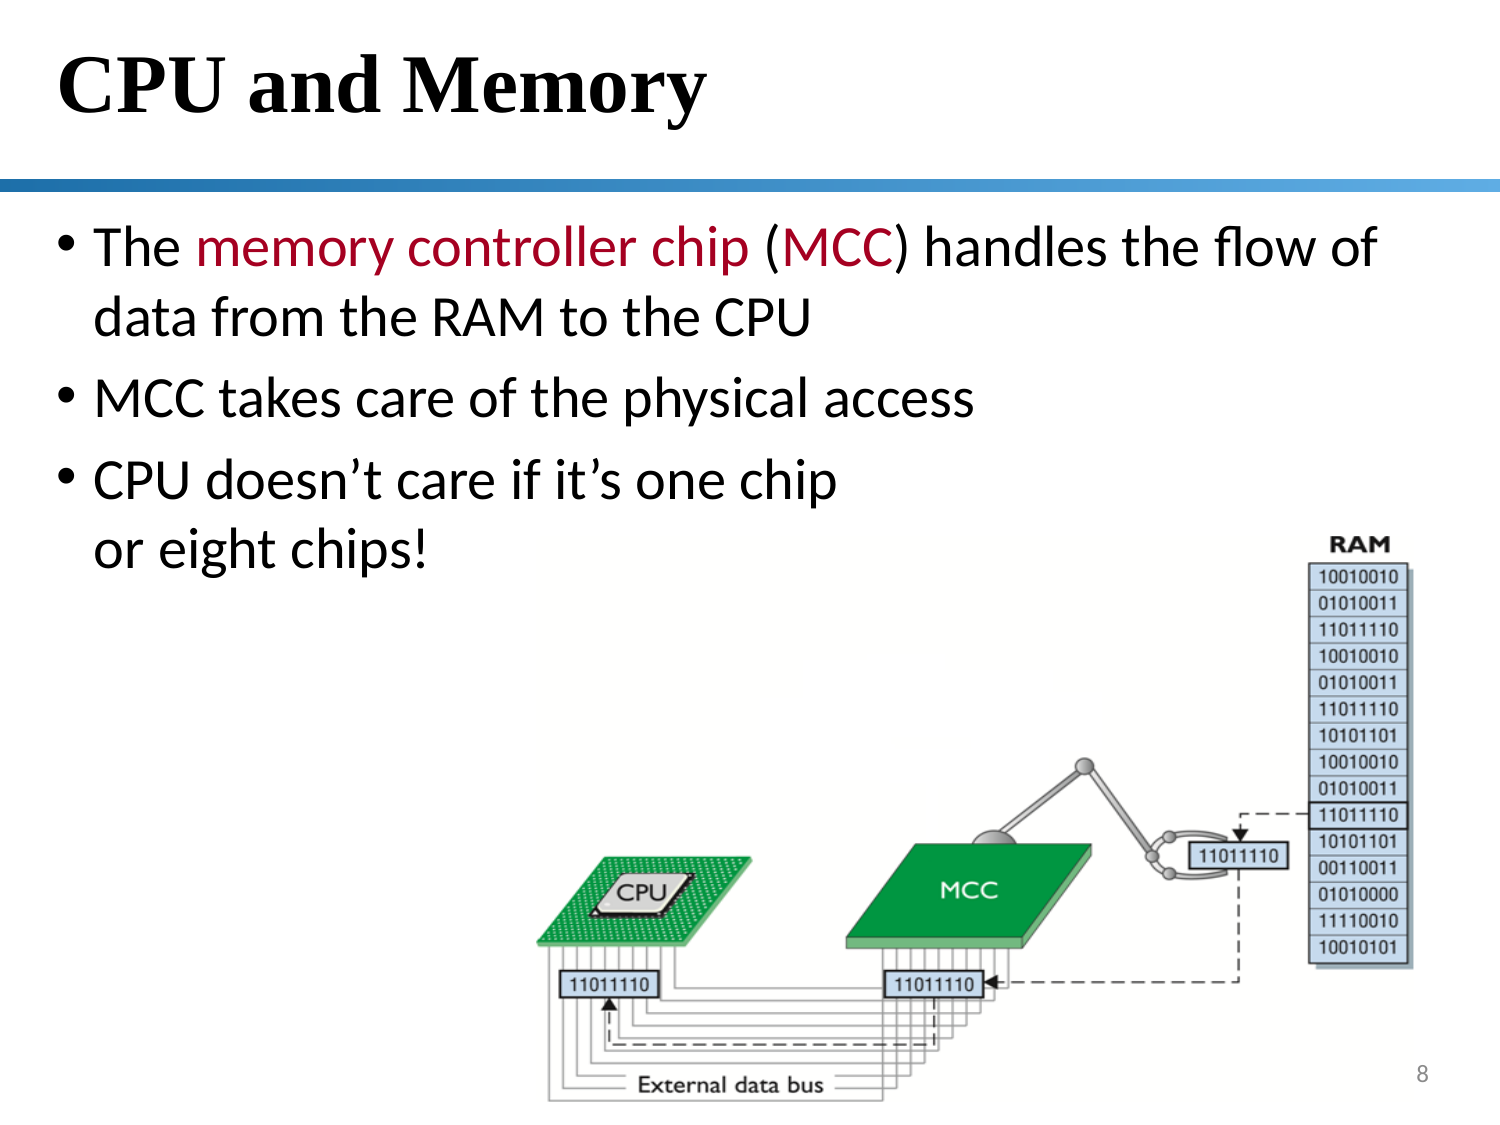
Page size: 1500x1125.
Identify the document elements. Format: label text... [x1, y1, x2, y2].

title CPU and Memory [41, 0, 1445, 171]
picture [535, 535, 1415, 1103]
slide_number 8 [1415, 1042, 1445, 1103]
list The memory controller chip (MCC) handles the flow of data from the RAM to the CPU MCC takes care of the physical access CPU doesn’t care if it’s one chip or eight chips! [41, 200, 1445, 1014]
